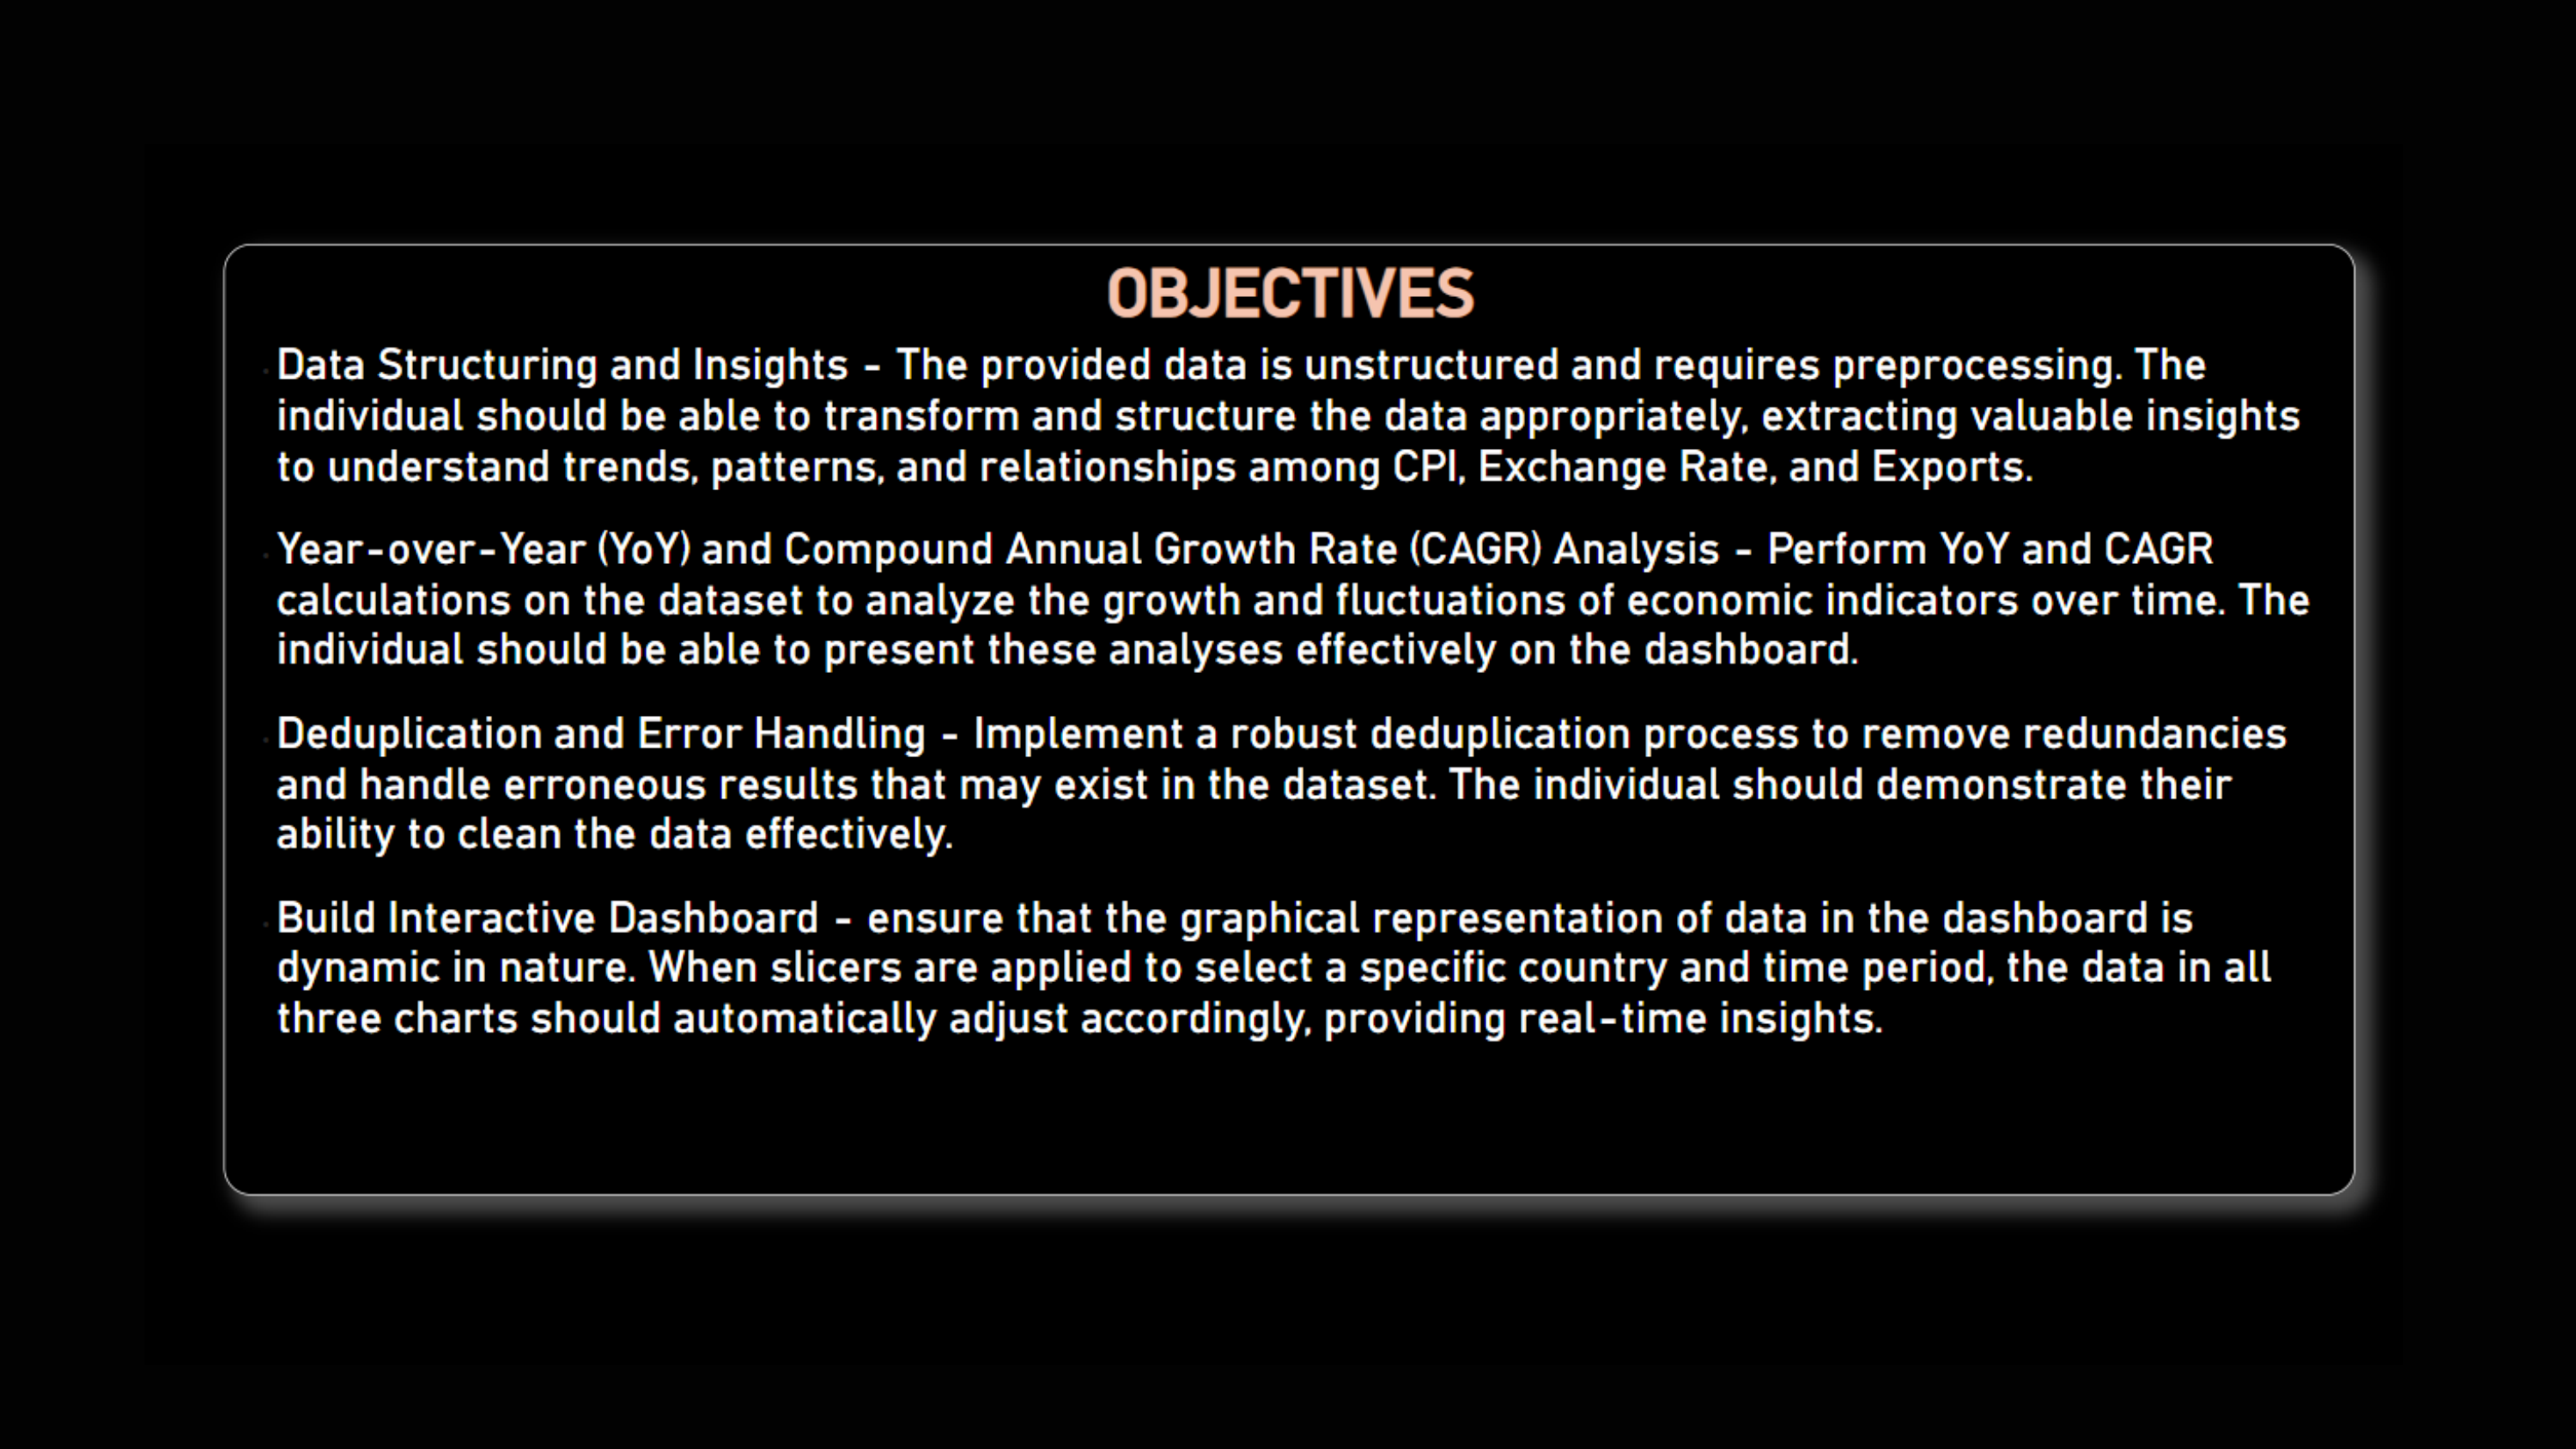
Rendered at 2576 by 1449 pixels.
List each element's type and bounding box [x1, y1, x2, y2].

text_box [144, 144, 2403, 1365]
